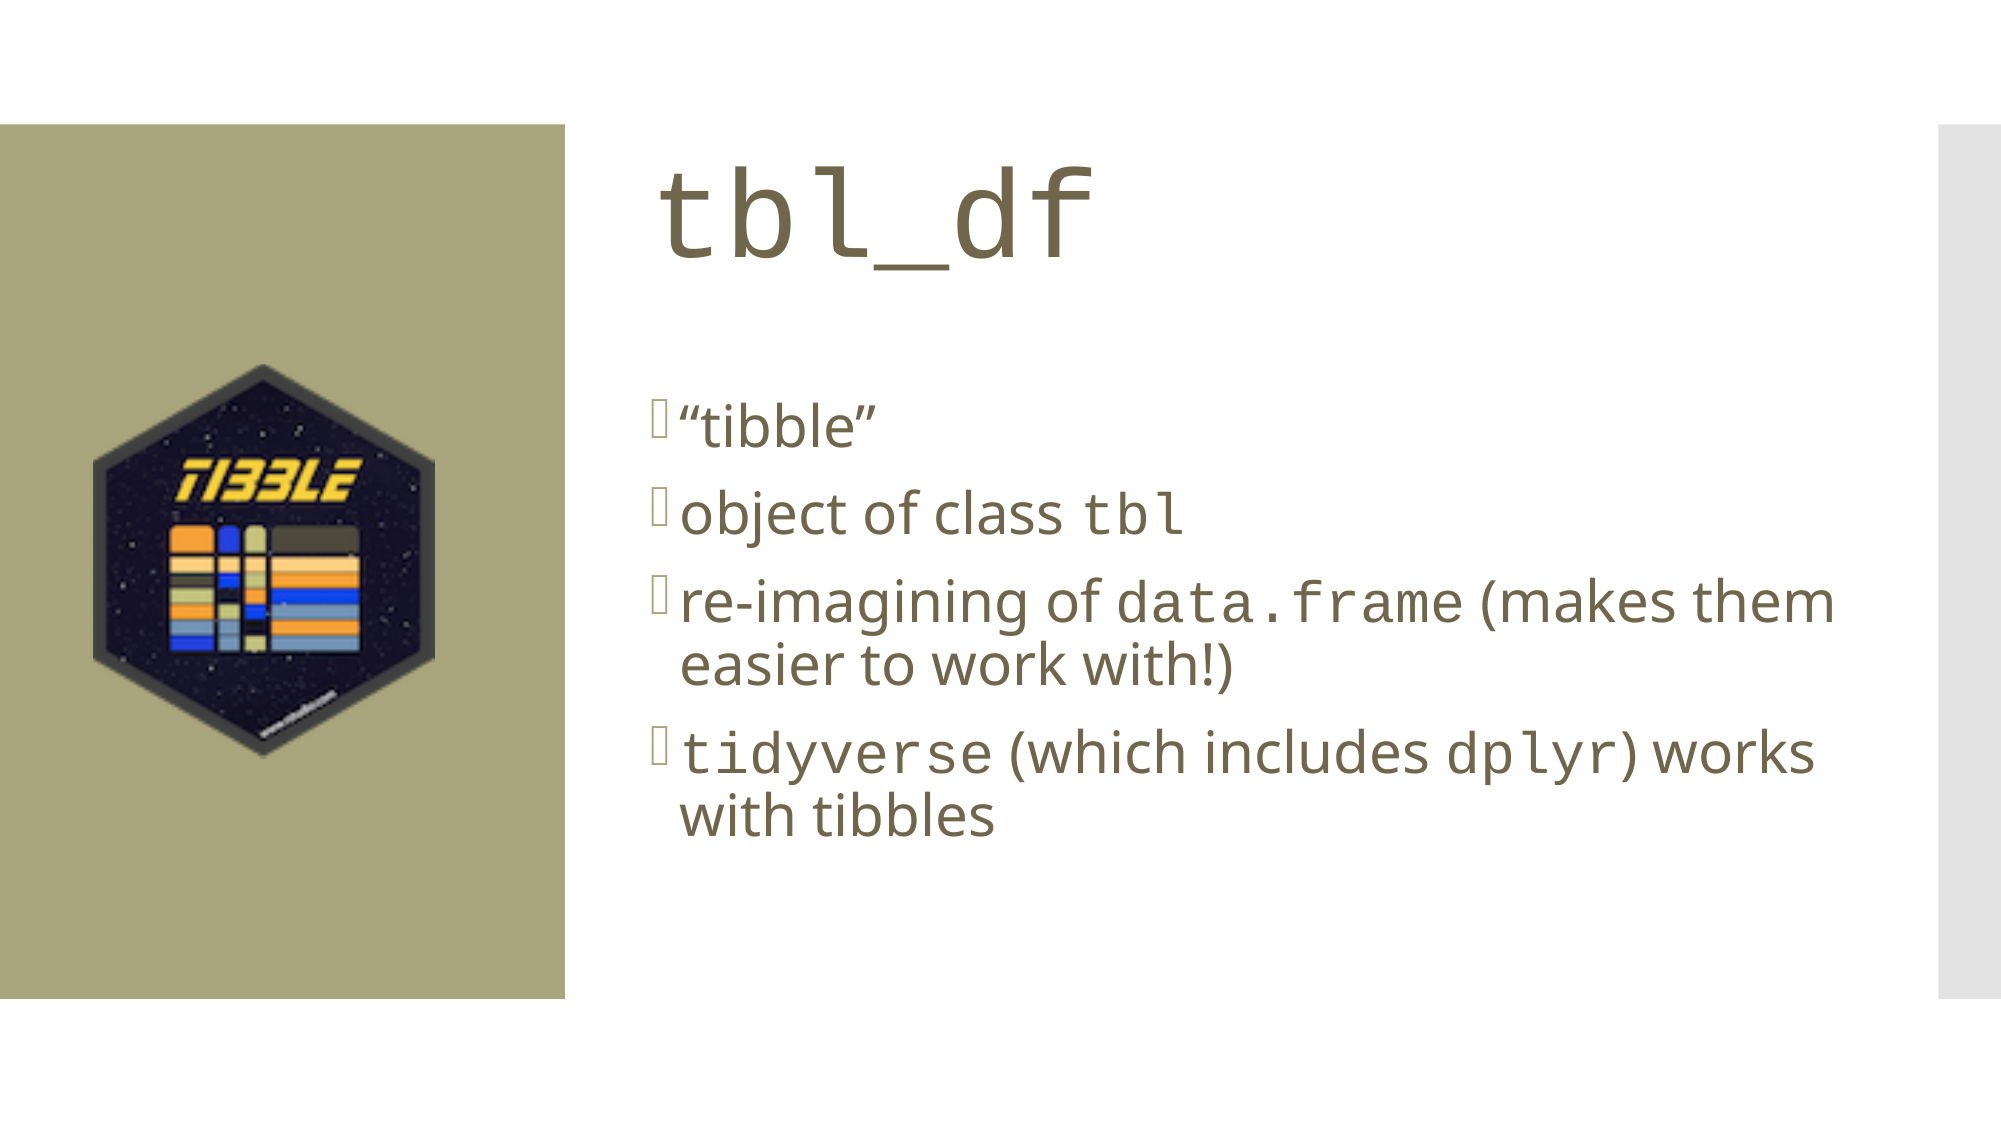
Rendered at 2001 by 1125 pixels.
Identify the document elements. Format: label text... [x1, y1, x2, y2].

picture [93, 364, 435, 760]
list tbl_df “tibble” object of class tbl re-imagining of data.frame (makes them easier to work with!) tidyverse (which includes dplyr) works with tibbles [634, 141, 1907, 982]
